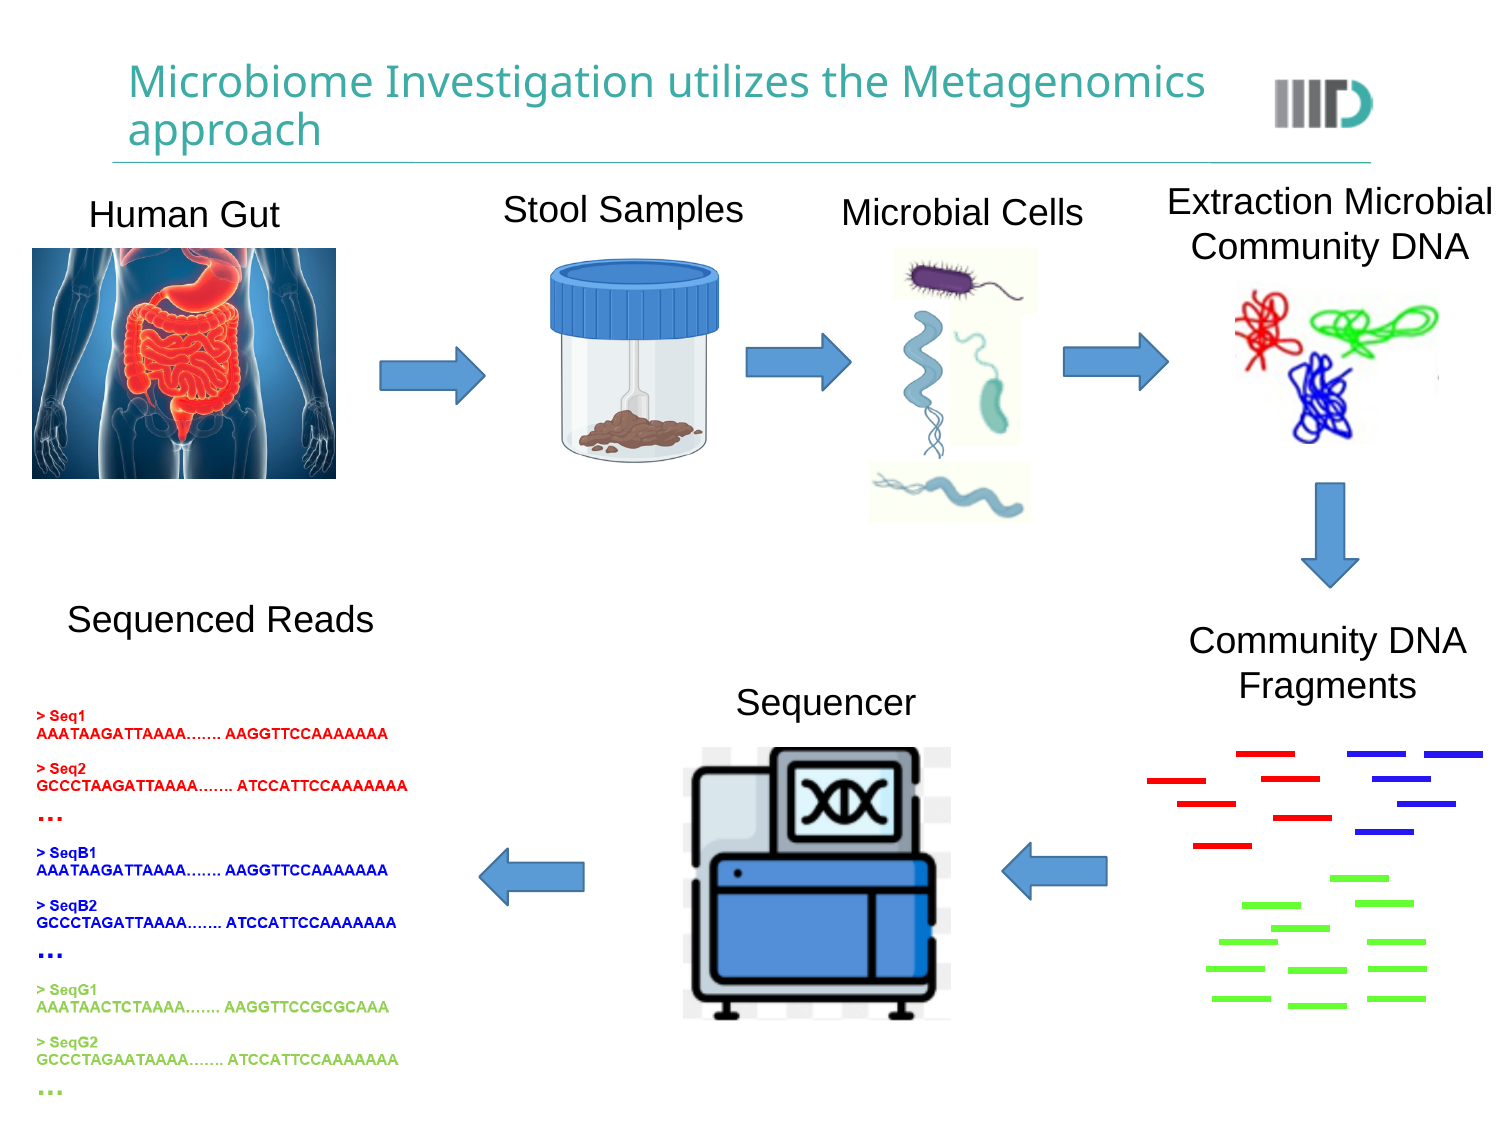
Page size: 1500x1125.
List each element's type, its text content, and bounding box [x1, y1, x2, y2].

text_box [1300, 482, 1360, 589]
text_box Extraction Microbial Community DNA [1136, 169, 1500, 275]
picture [683, 747, 951, 1024]
text_box [1062, 332, 1169, 392]
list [32, 248, 336, 479]
picture [32, 703, 416, 1104]
picture [1235, 280, 1439, 444]
text_box [478, 847, 585, 907]
text_box Sequenced Reads [19, 587, 422, 648]
title Microbiome Investigation utilizes the Metagenomics approach [112, 52, 1236, 163]
picture [527, 248, 745, 476]
text_box [379, 346, 486, 406]
text_box Microbial Cells [823, 180, 1102, 241]
text_box [1001, 841, 1108, 901]
text_box [745, 332, 852, 392]
text_box Human Gut [67, 183, 301, 243]
picture [1256, 67, 1388, 141]
text_box Stool Samples [484, 178, 763, 238]
text_box Community DNA Fragments [1161, 608, 1495, 714]
text_box Sequencer [659, 670, 993, 731]
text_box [869, 248, 1038, 523]
